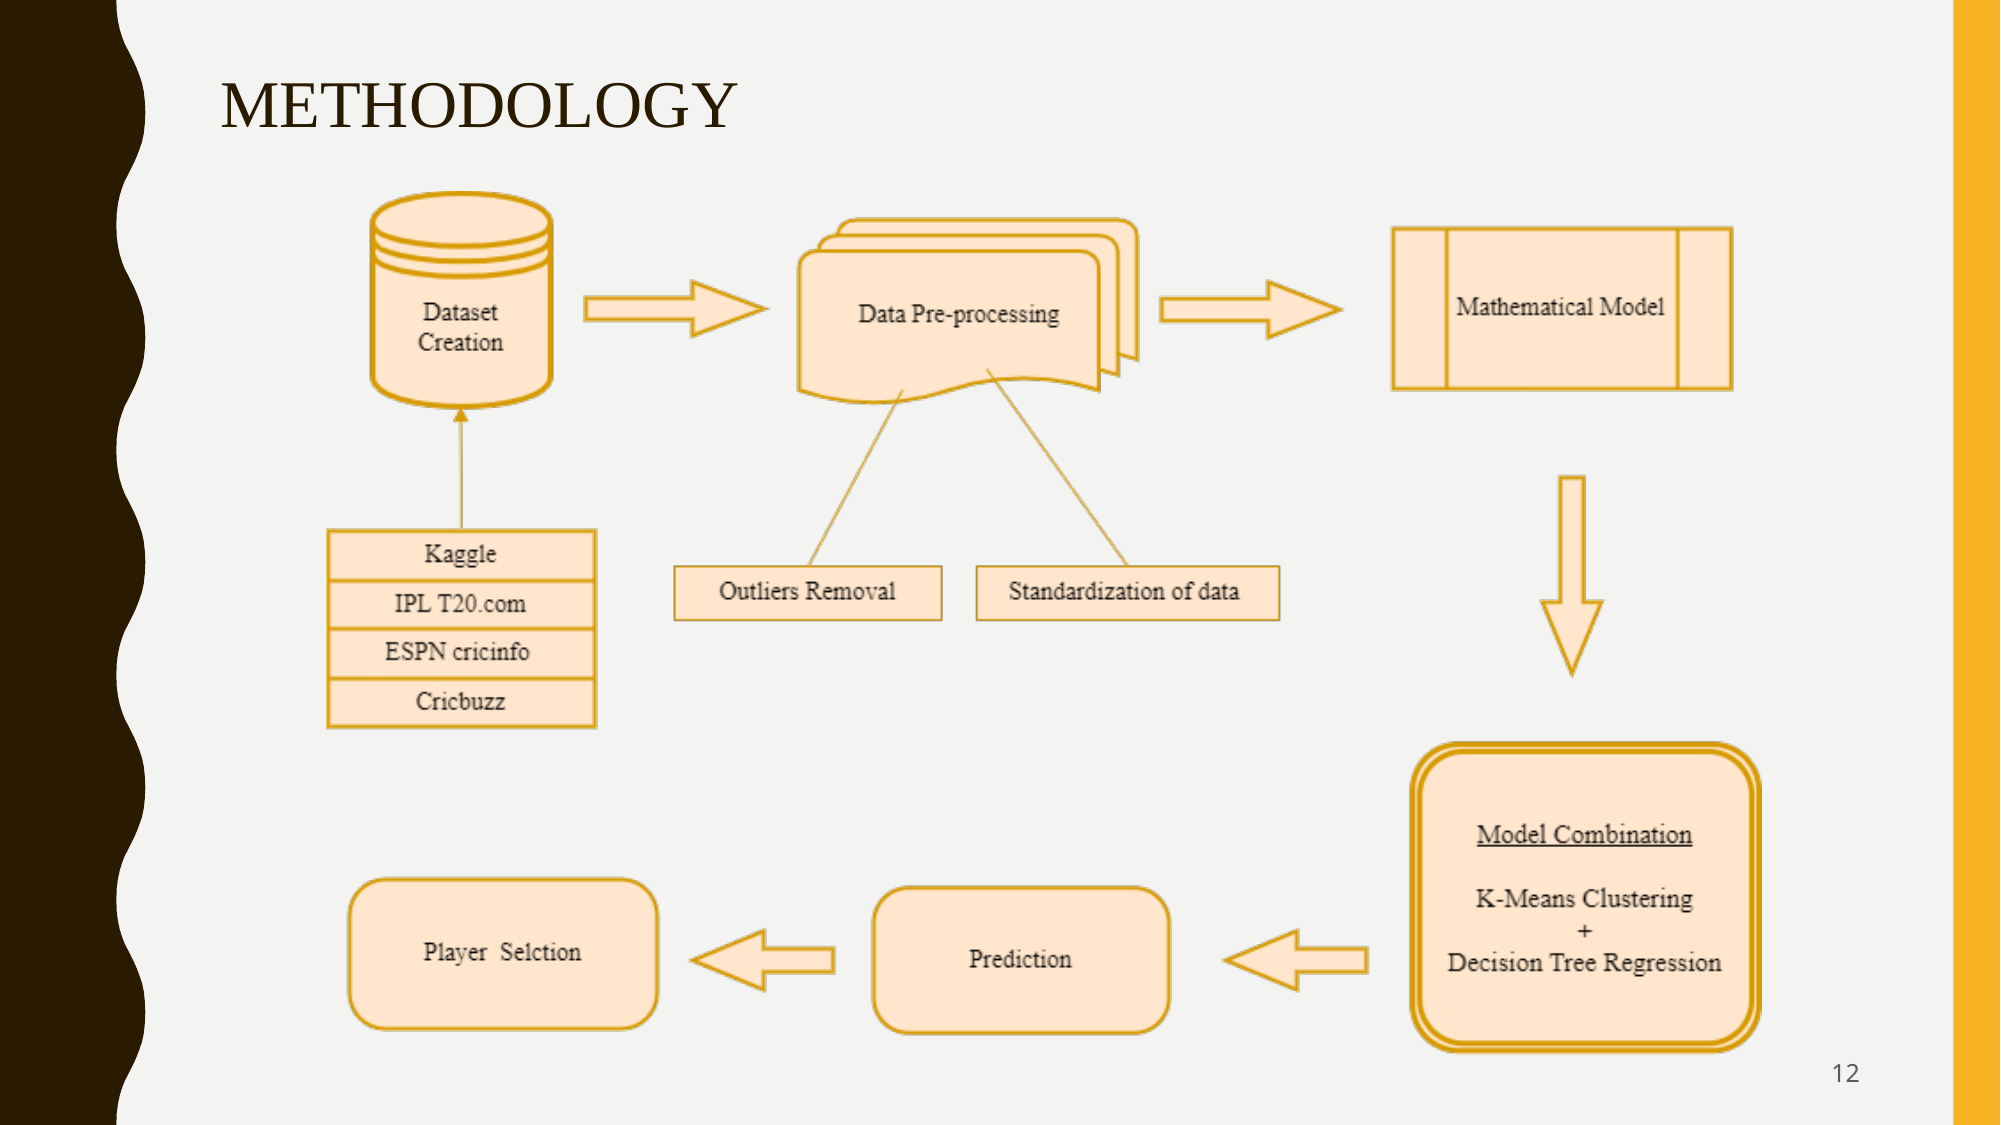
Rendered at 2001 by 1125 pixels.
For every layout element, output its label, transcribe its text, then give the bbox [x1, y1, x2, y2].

picture [326, 191, 1762, 1055]
slide_number ‹#› [1412, 1045, 1875, 1103]
title METHODOLOGY [205, 62, 1875, 200]
